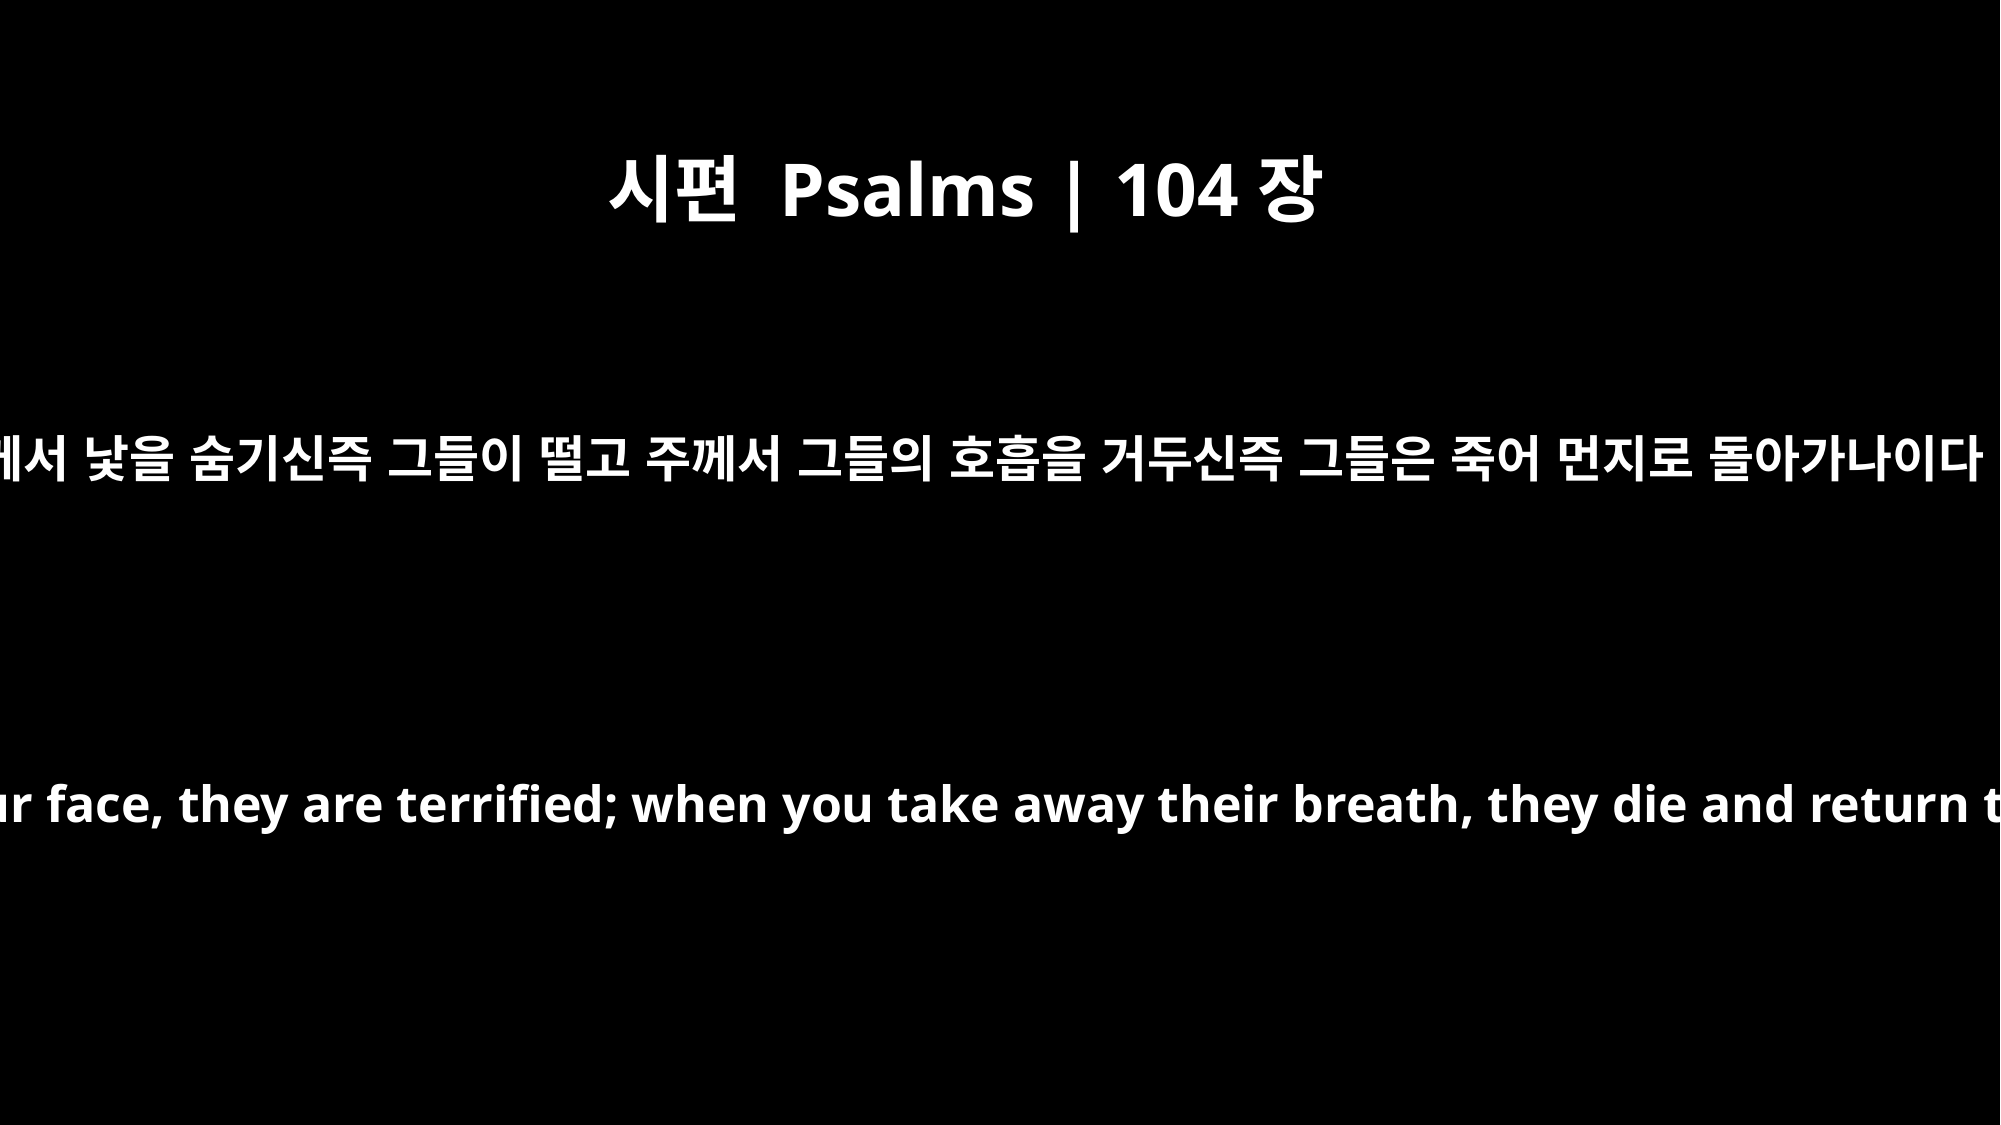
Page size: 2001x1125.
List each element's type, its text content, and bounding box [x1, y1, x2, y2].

text_box 시편 Psalms | 104장 [592, 136, 1340, 239]
text_box When you hide your face, they are terrified; when you take away their breath, they die and return to the dust. [0, 764, 2000, 840]
text_box 29 주께서 낯을 숨기신즉 그들이 떨고 주께서 그들의 호흡을 거두신즉 그들은 죽어 먼지로 돌아가나이다 [0, 359, 2000, 495]
